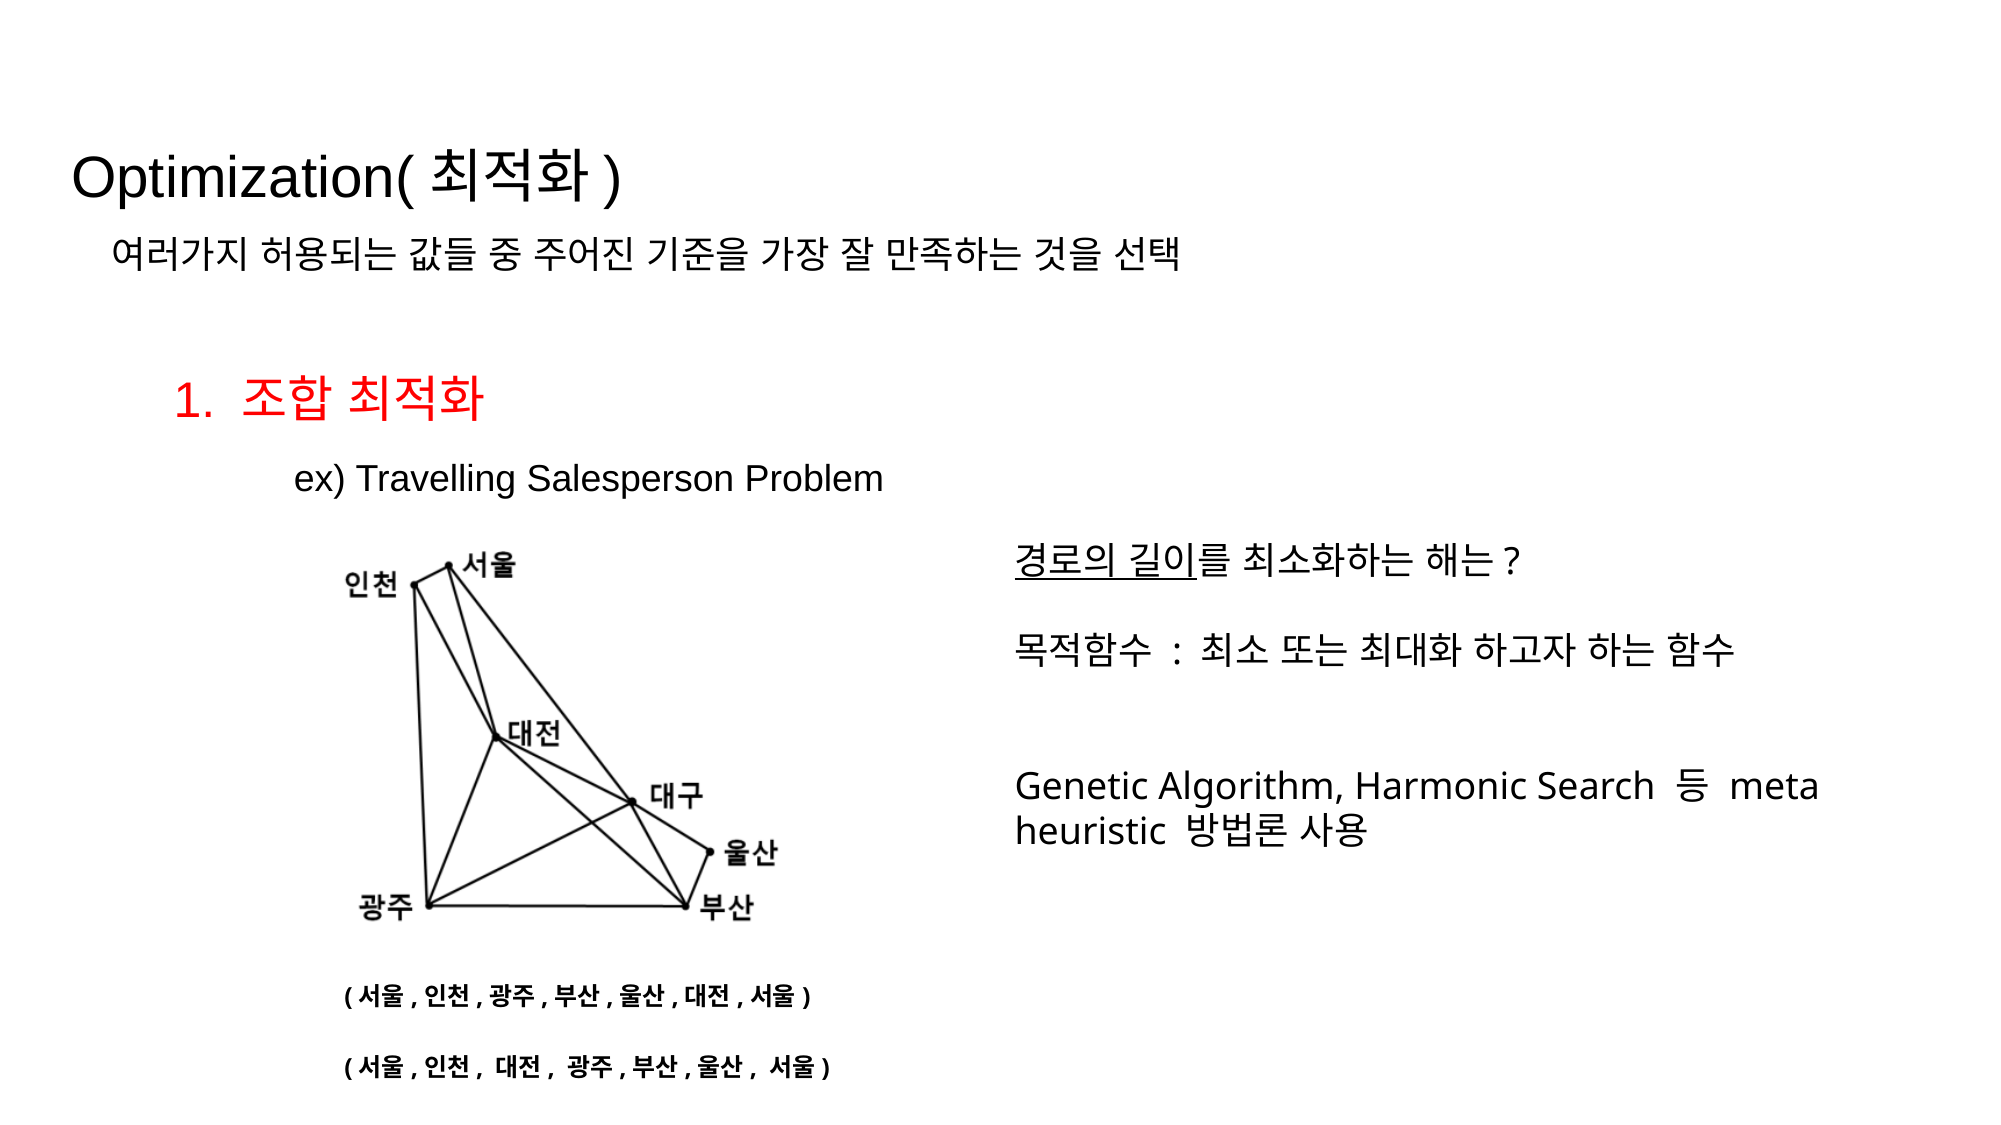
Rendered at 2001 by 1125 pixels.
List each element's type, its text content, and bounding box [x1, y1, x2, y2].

text_box 1. 조합 최적화 [158, 330, 501, 436]
text_box (서울,인천,광주,부산,울산,대전,서울) [329, 973, 909, 1019]
text_box (서울,인천, 대전, 광주,부산,울산, 서울) [329, 1044, 909, 1090]
picture [317, 536, 805, 939]
text_box ex) Travelling Salesperson Problem [268, 446, 910, 507]
text_box 경로의 길이를 최소화하는 해는? 목적함수 : 최소 또는 최대화 하고자 하는 함수 Genetic Algorithm, Harmonic Search 등 meta heuristic 방법론 사용 [999, 484, 1906, 860]
text_box Optimization(최적화) 여러가지 허용되는 값들 중 주어진 기준을 가장 잘 만족하는 것을 선택 [56, 96, 1852, 284]
